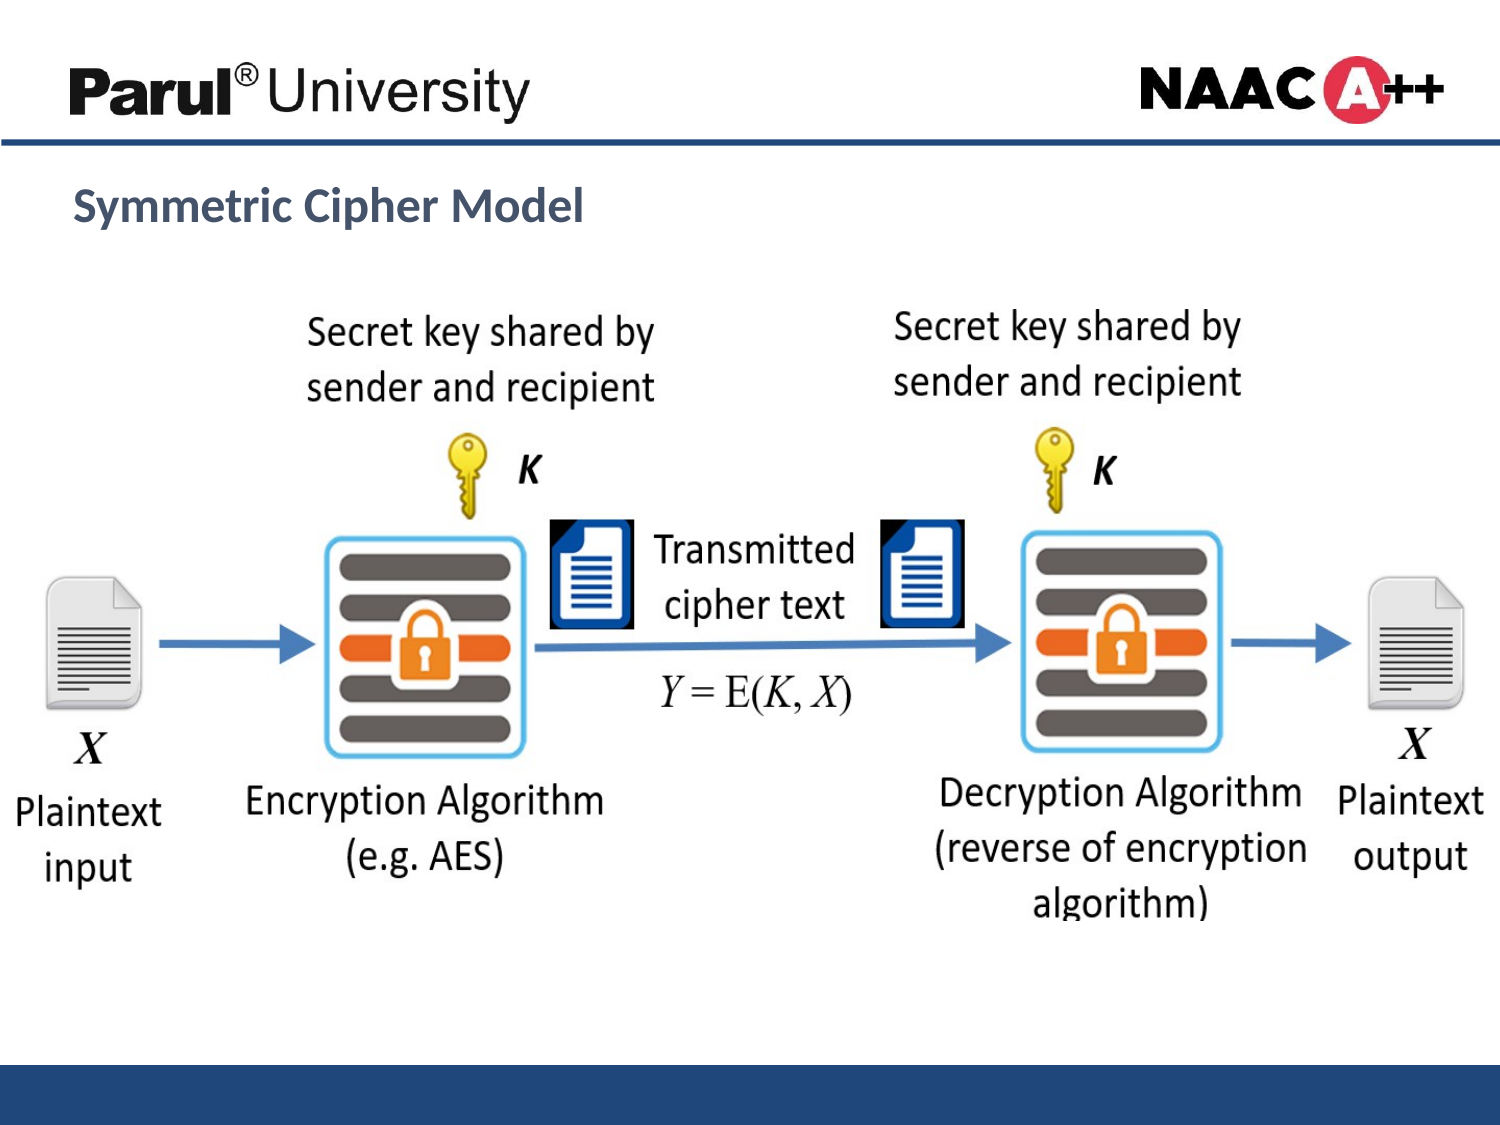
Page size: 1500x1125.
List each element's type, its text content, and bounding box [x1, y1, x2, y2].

text_box [1, 139, 1500, 146]
title Symmetric Cipher Model [71, 170, 1344, 308]
picture [1141, 56, 1444, 124]
picture [17, 309, 1484, 922]
picture [70, 62, 530, 124]
